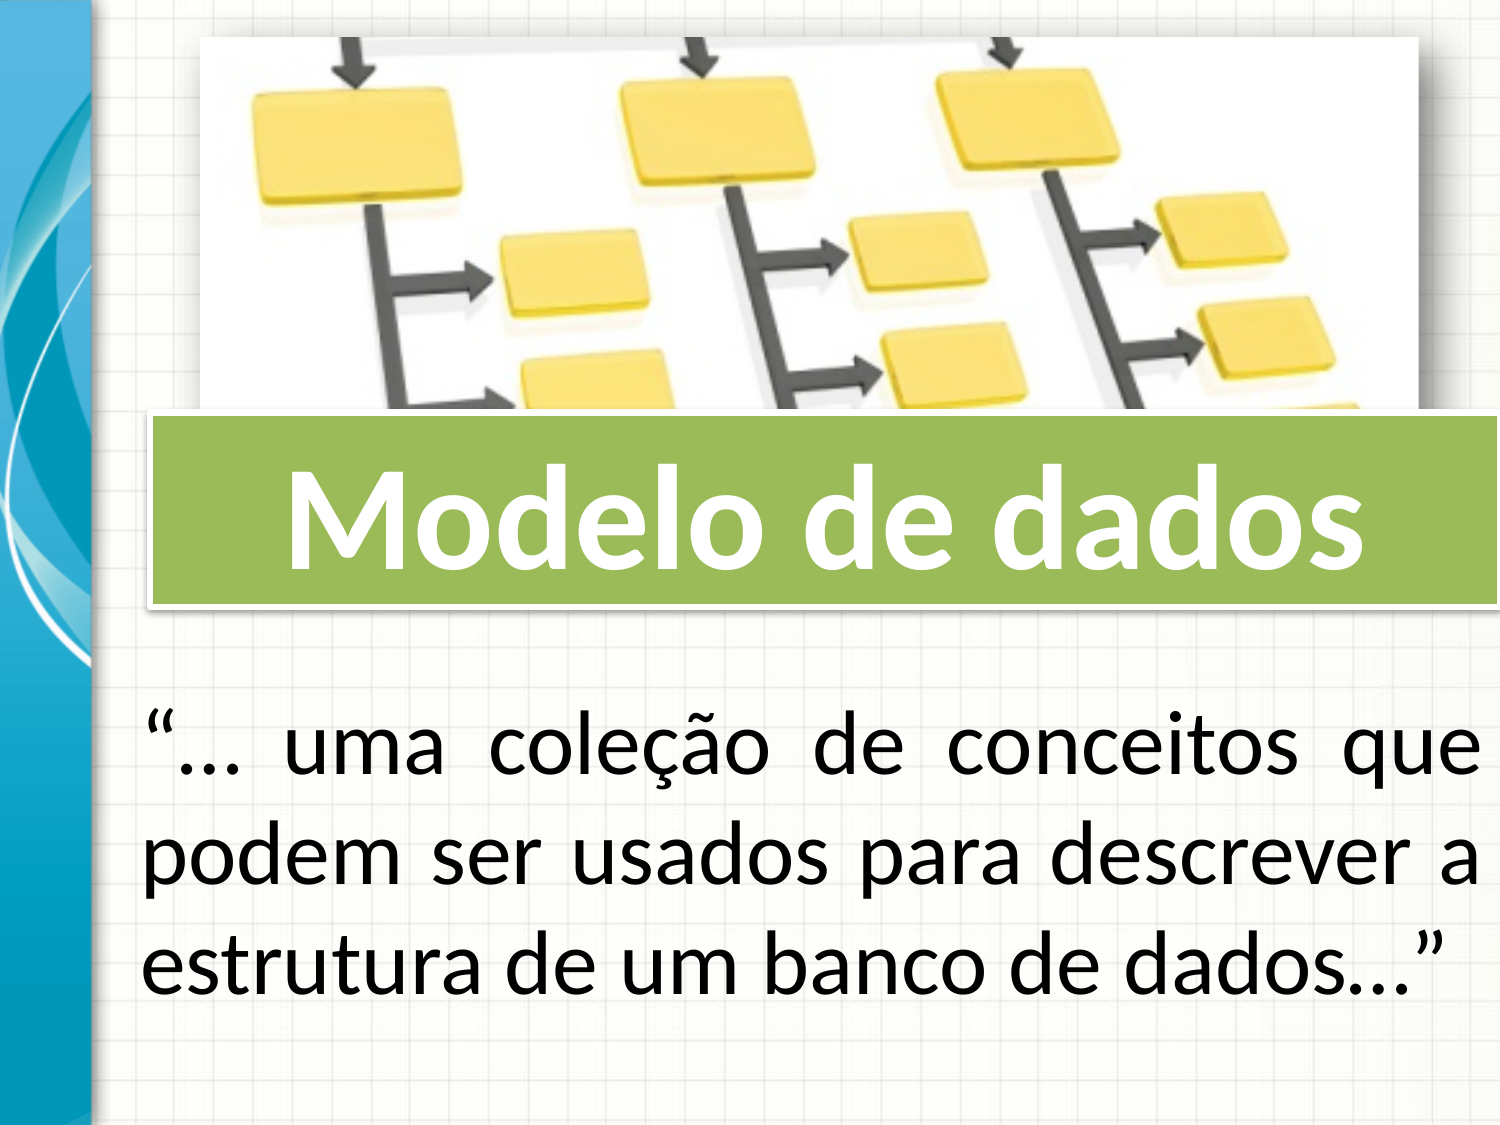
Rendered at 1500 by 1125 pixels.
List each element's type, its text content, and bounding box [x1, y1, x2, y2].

picture [0, 0, 1500, 1125]
text_box Modelo de dados [147, 409, 1500, 610]
list “… uma coleção de conceitos que podem ser usados para descrever a estrutura de um banco de dados…” [124, 675, 1500, 989]
